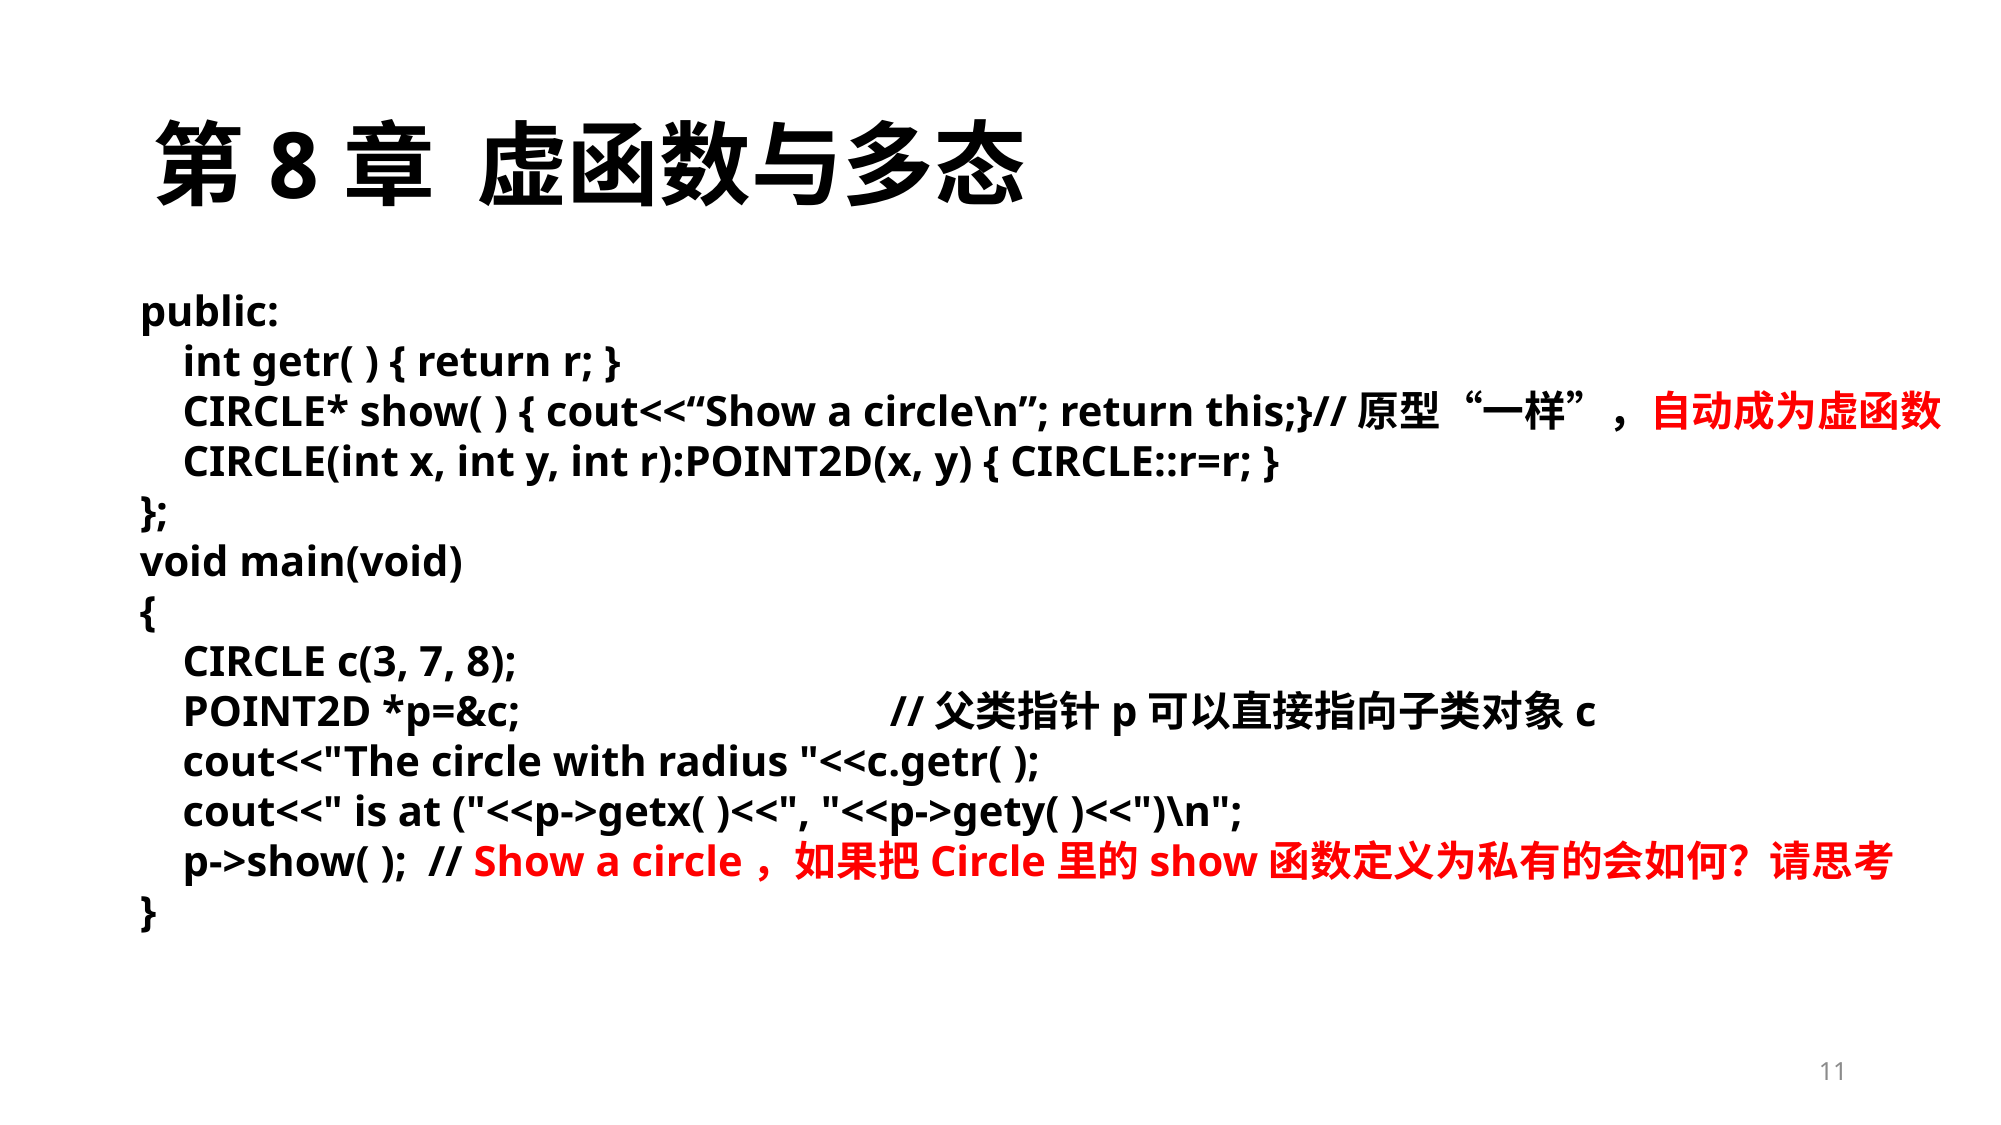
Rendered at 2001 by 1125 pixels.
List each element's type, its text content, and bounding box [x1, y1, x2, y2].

text_box public: int getr( ) { return r; } CIRCLE* show( ) { cout<<“Show a circle\n”; return this;}//原型“一样”，自动成为虚函数 CIRCLE(int x, int y, int r):POINT2D(x, y) { CIRCLE::r=r; } }; void main(void) { CIRCLE c(3, 7, 8); POINT2D *p=&c; //父类指针p可以直接指向子类对象c cout<<"The circle with radius "<<c.getr( ); cout<<" is at ("<<p->getx( )<<", "<<p->gety( )<<")\n"; p->show( ); // Show a circle，如果把Circle里的show函数定义为私有的会如何？请思考 } [124, 277, 1961, 943]
title 第8章 虚函数与多态 [137, 59, 1863, 277]
slide_number 11 [1412, 1042, 1863, 1103]
